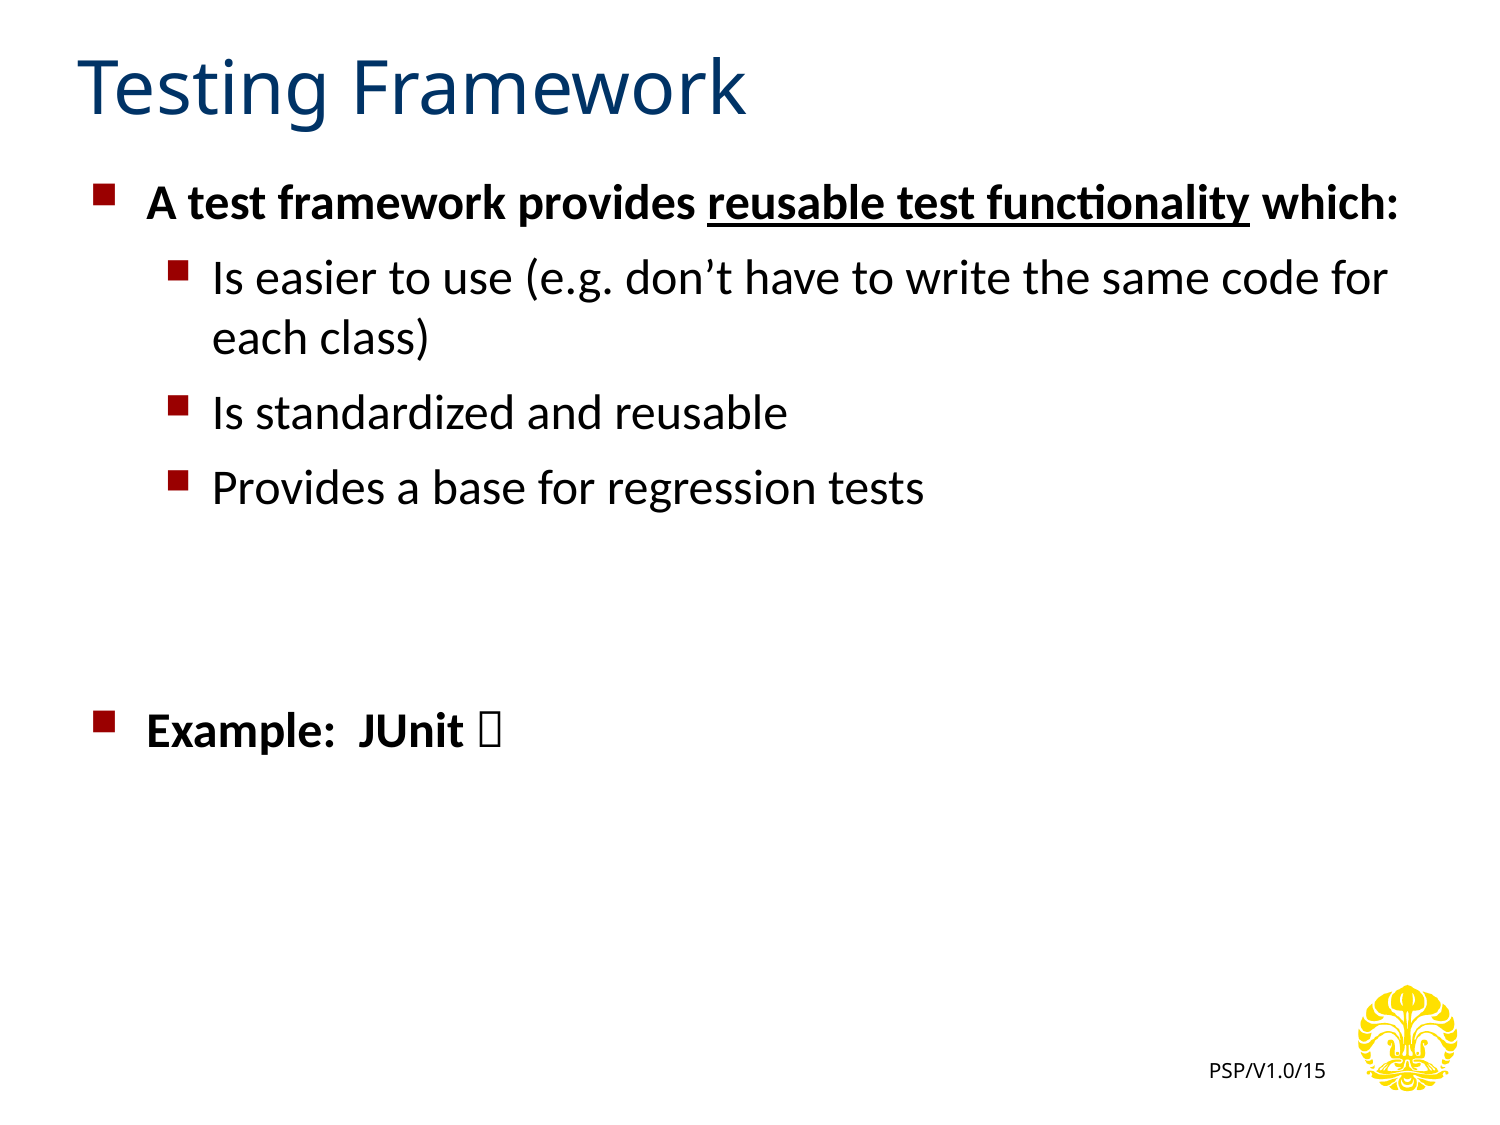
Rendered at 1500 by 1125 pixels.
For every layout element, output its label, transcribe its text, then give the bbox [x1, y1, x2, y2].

list A test framework provides reusable test functionality which: Is easier to use (e.g. don’t have to write the same code for each class) Is standardized and reusable Provides a base for regression tests Example: JUnit  [75, 162, 1443, 1038]
title Testing Framework [62, 32, 1402, 138]
